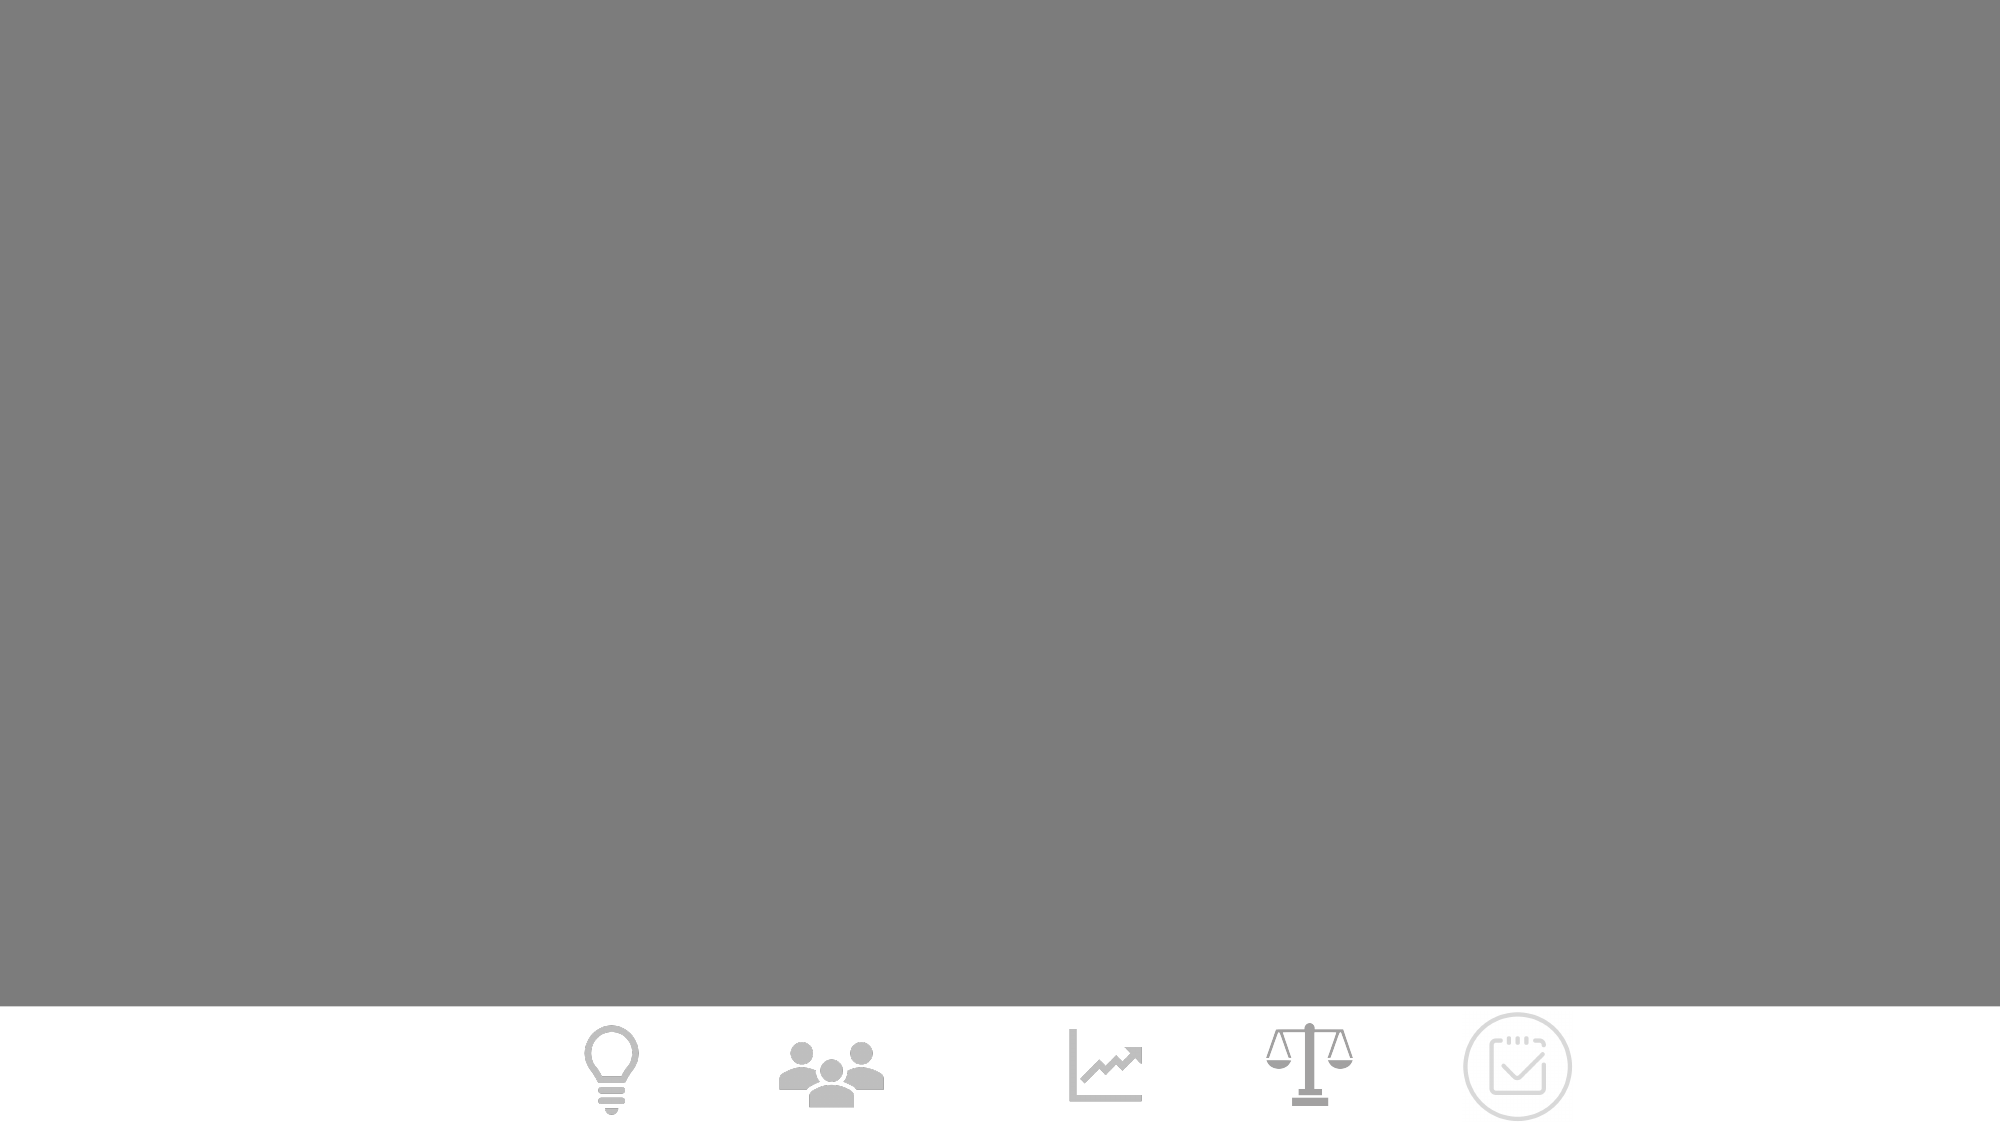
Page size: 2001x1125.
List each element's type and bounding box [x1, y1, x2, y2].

picture [772, 1015, 891, 1125]
text_box [0, 1005, 2000, 1125]
picture [1055, 1014, 1156, 1116]
picture [562, 1019, 661, 1121]
picture [1266, 1023, 1352, 1106]
picture [1462, 1011, 1573, 1122]
